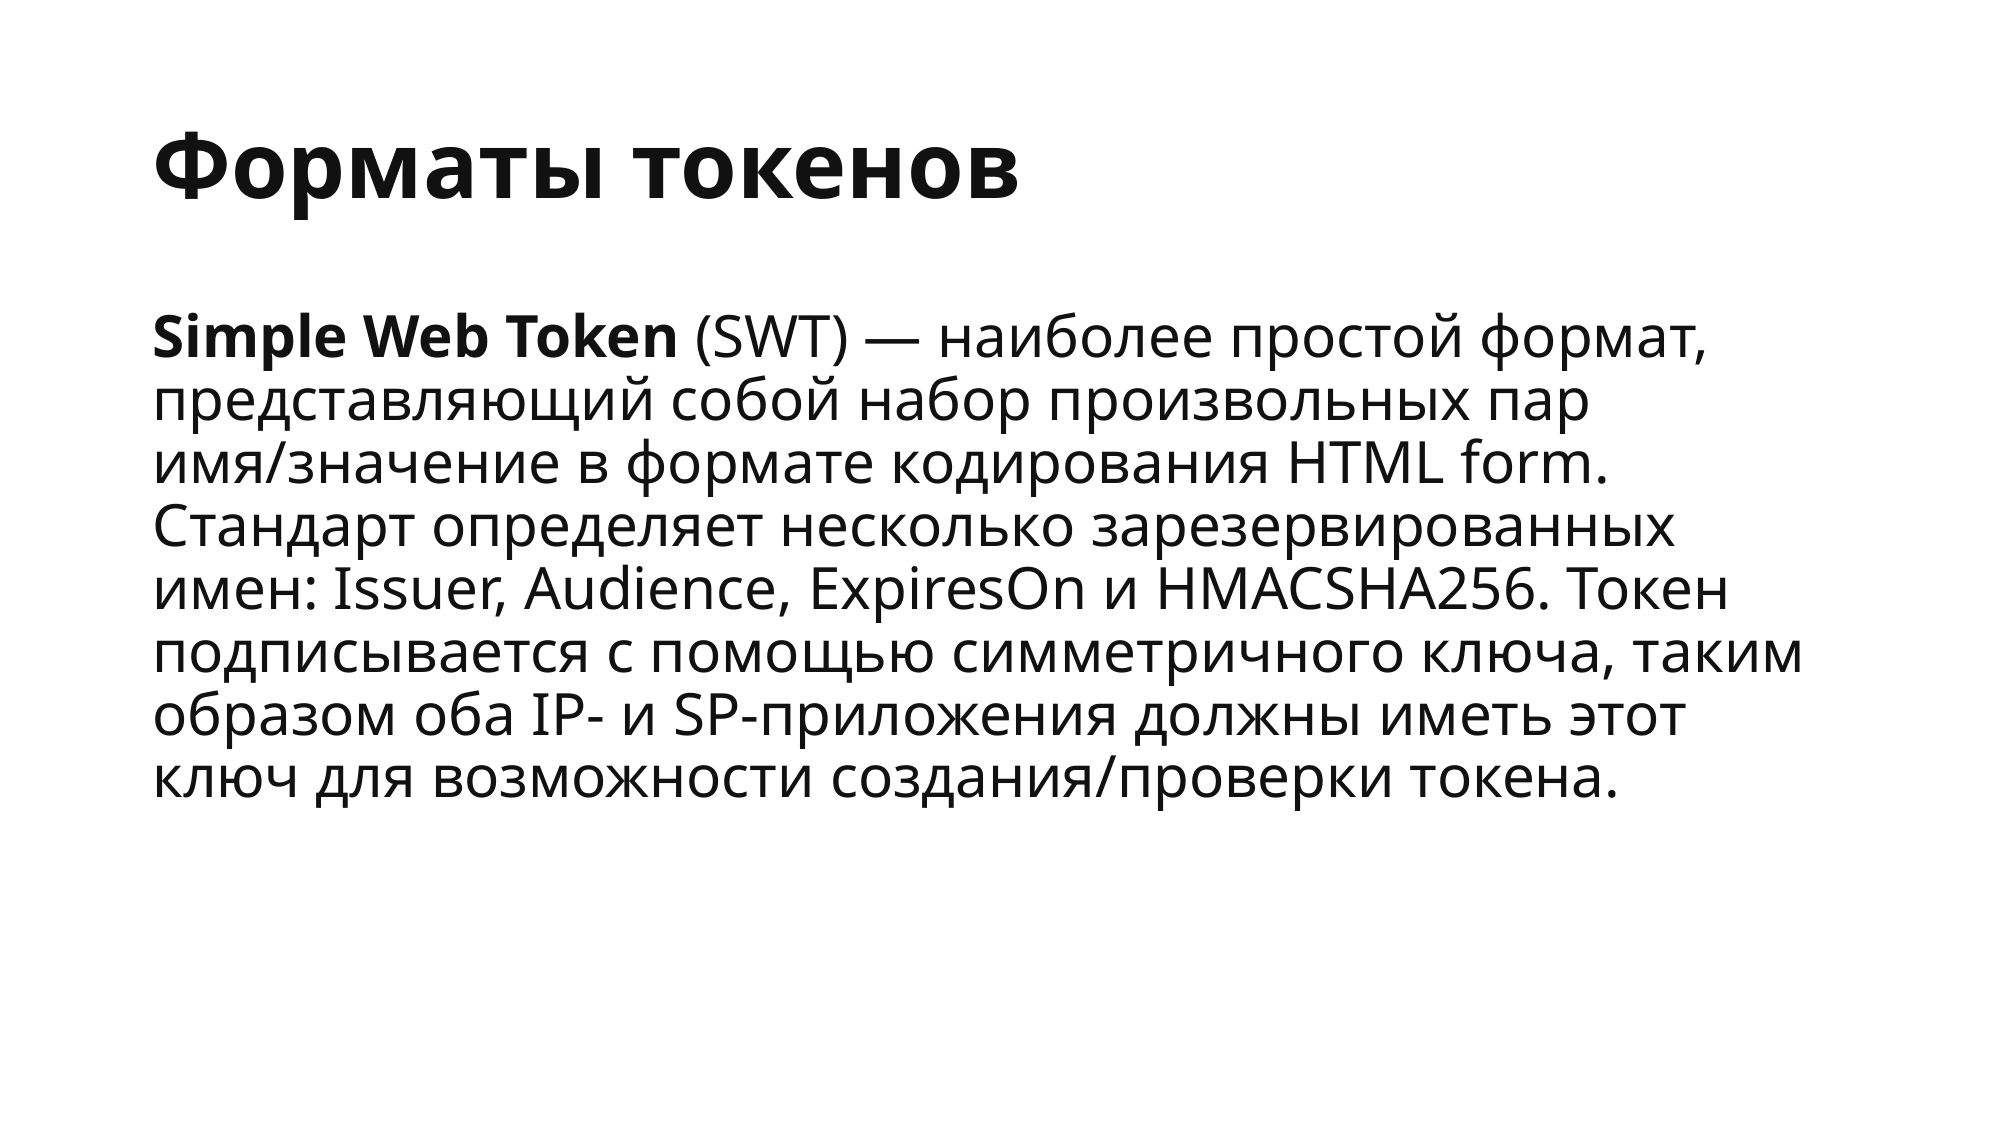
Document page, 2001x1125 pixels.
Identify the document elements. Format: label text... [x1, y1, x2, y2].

list Simple Web Token (SWT) — наиболее простой формат, представляющий собой набор произвольных пар имя/значение в формате кодирования HTML form. Стандарт определяет несколько зарезервированных имен: Issuer, Audience, ExpiresOn и HMACSHA256. Токен подписывается с помощью симметричного ключа, таким образом оба IP- и SP-приложения должны иметь этот ключ для возможности создания/проверки токена. [137, 299, 1863, 1014]
title Форматы токенов [137, 59, 1863, 278]
